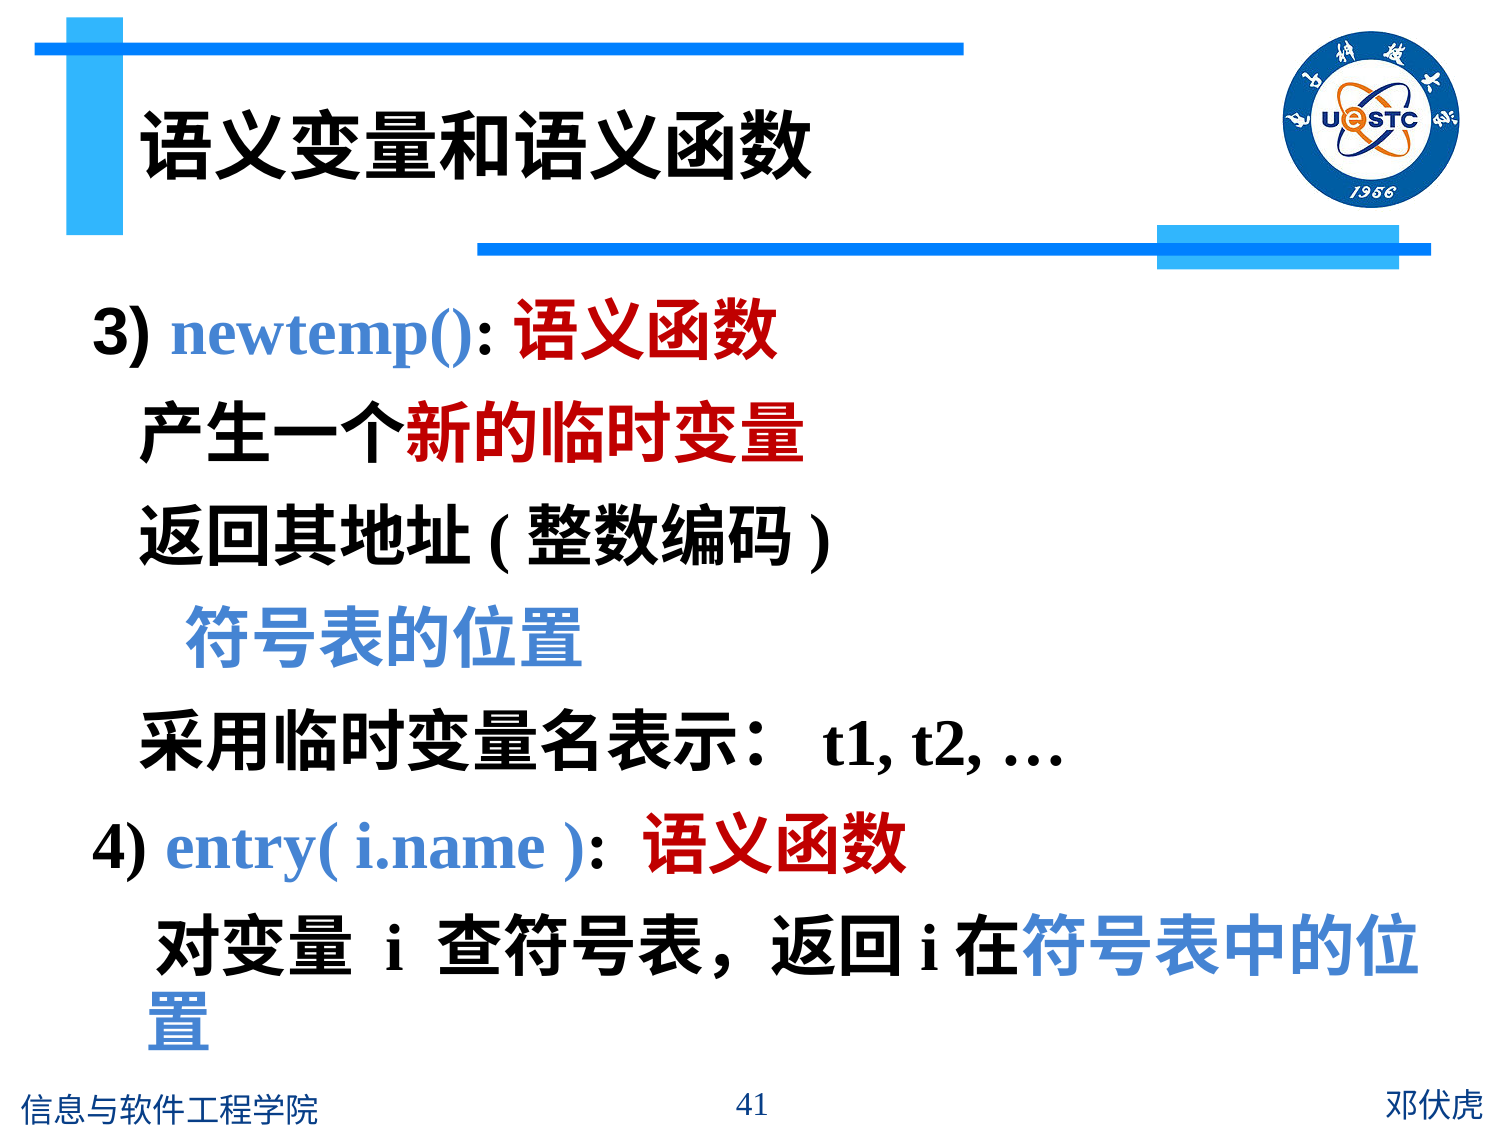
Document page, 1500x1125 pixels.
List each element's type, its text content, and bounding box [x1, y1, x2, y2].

slide_number 邓伏虎 [878, 1074, 1500, 1125]
footer 信息与软件工程学院 [5, 1079, 627, 1125]
text_box 41 [657, 1072, 848, 1125]
text_box 3) newtemp():语义函数 产生一个新的临时变量 返回其地址(整数编码) 符号表的位置 采用临时变量名表示：t1, t2, … 4) entry( i.name ): 语义函数 对变量 i 查符号表，返回i在符号表中的位置 [74, 290, 1461, 965]
picture [1271, 20, 1470, 219]
title 语义变量和语义函数 [123, 66, 1282, 220]
